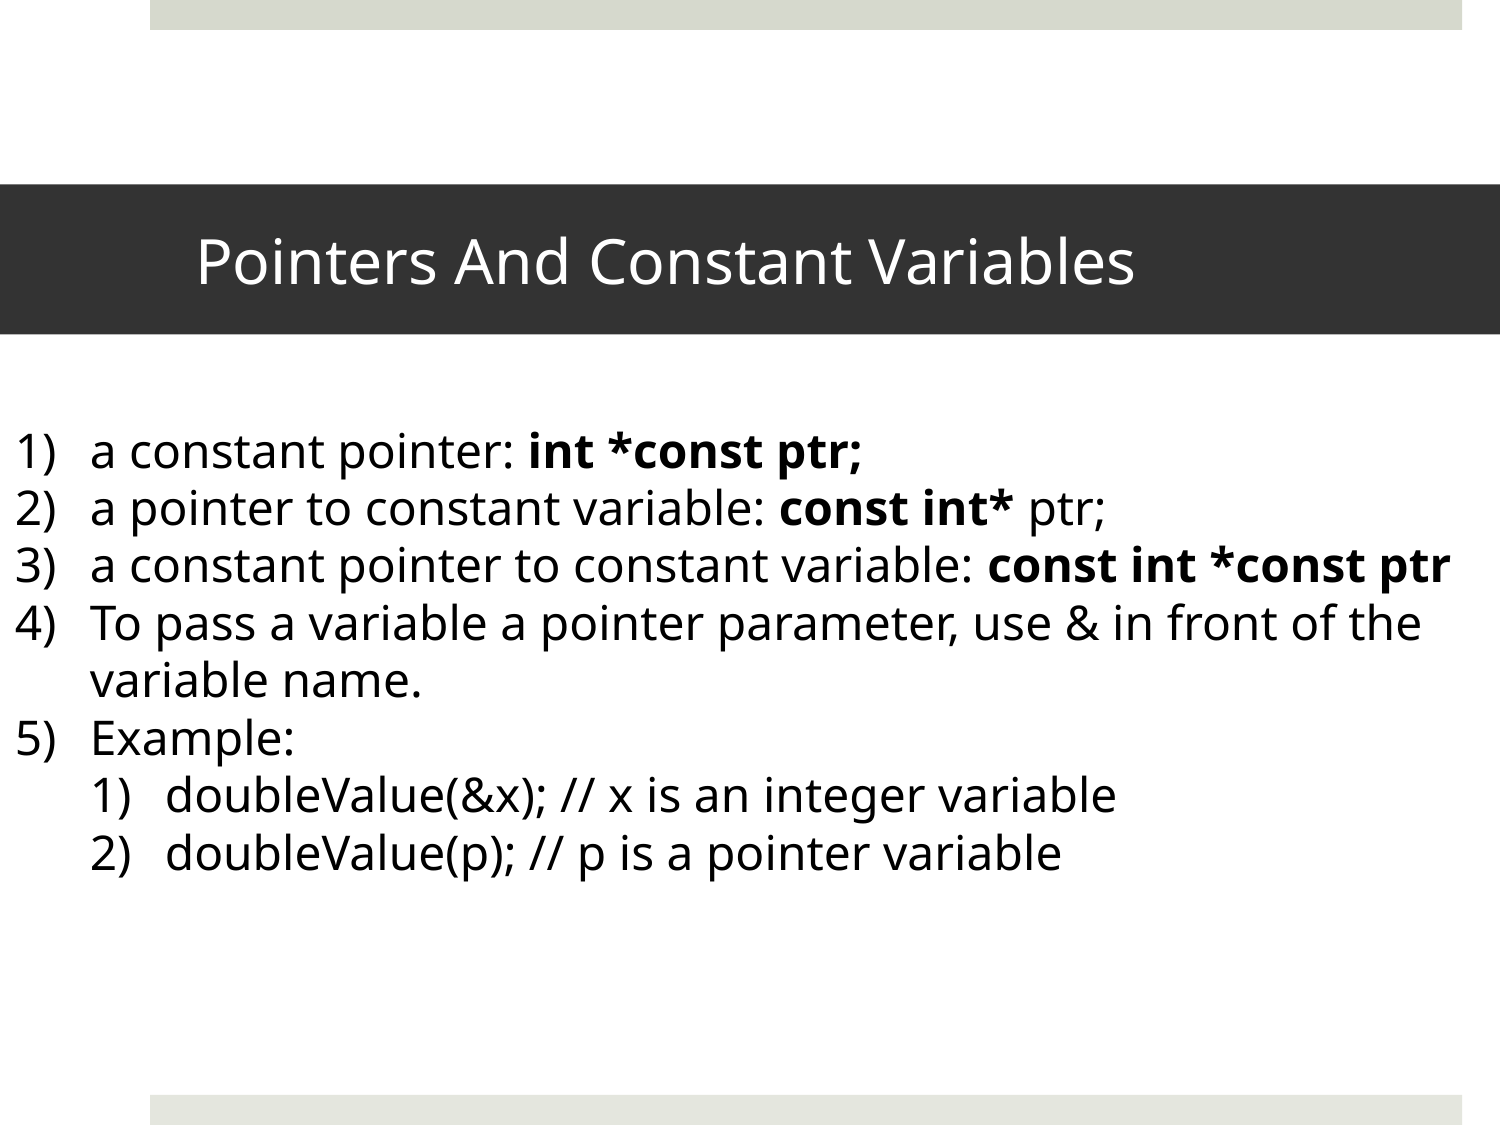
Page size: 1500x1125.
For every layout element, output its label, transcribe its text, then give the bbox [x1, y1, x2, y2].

text_box a constant pointer: int *const ptr; a pointer to constant variable: const int* ptr; a constant pointer to constant variable: const int *const ptr To pass a variable a pointer parameter, use & in front of the variable name. Example: doubleValue(&x); // x is an integer variable doubleValue(p); // p is a pointer variable [0, 412, 1500, 948]
title Pointers And Constant Variables [0, 184, 1500, 335]
